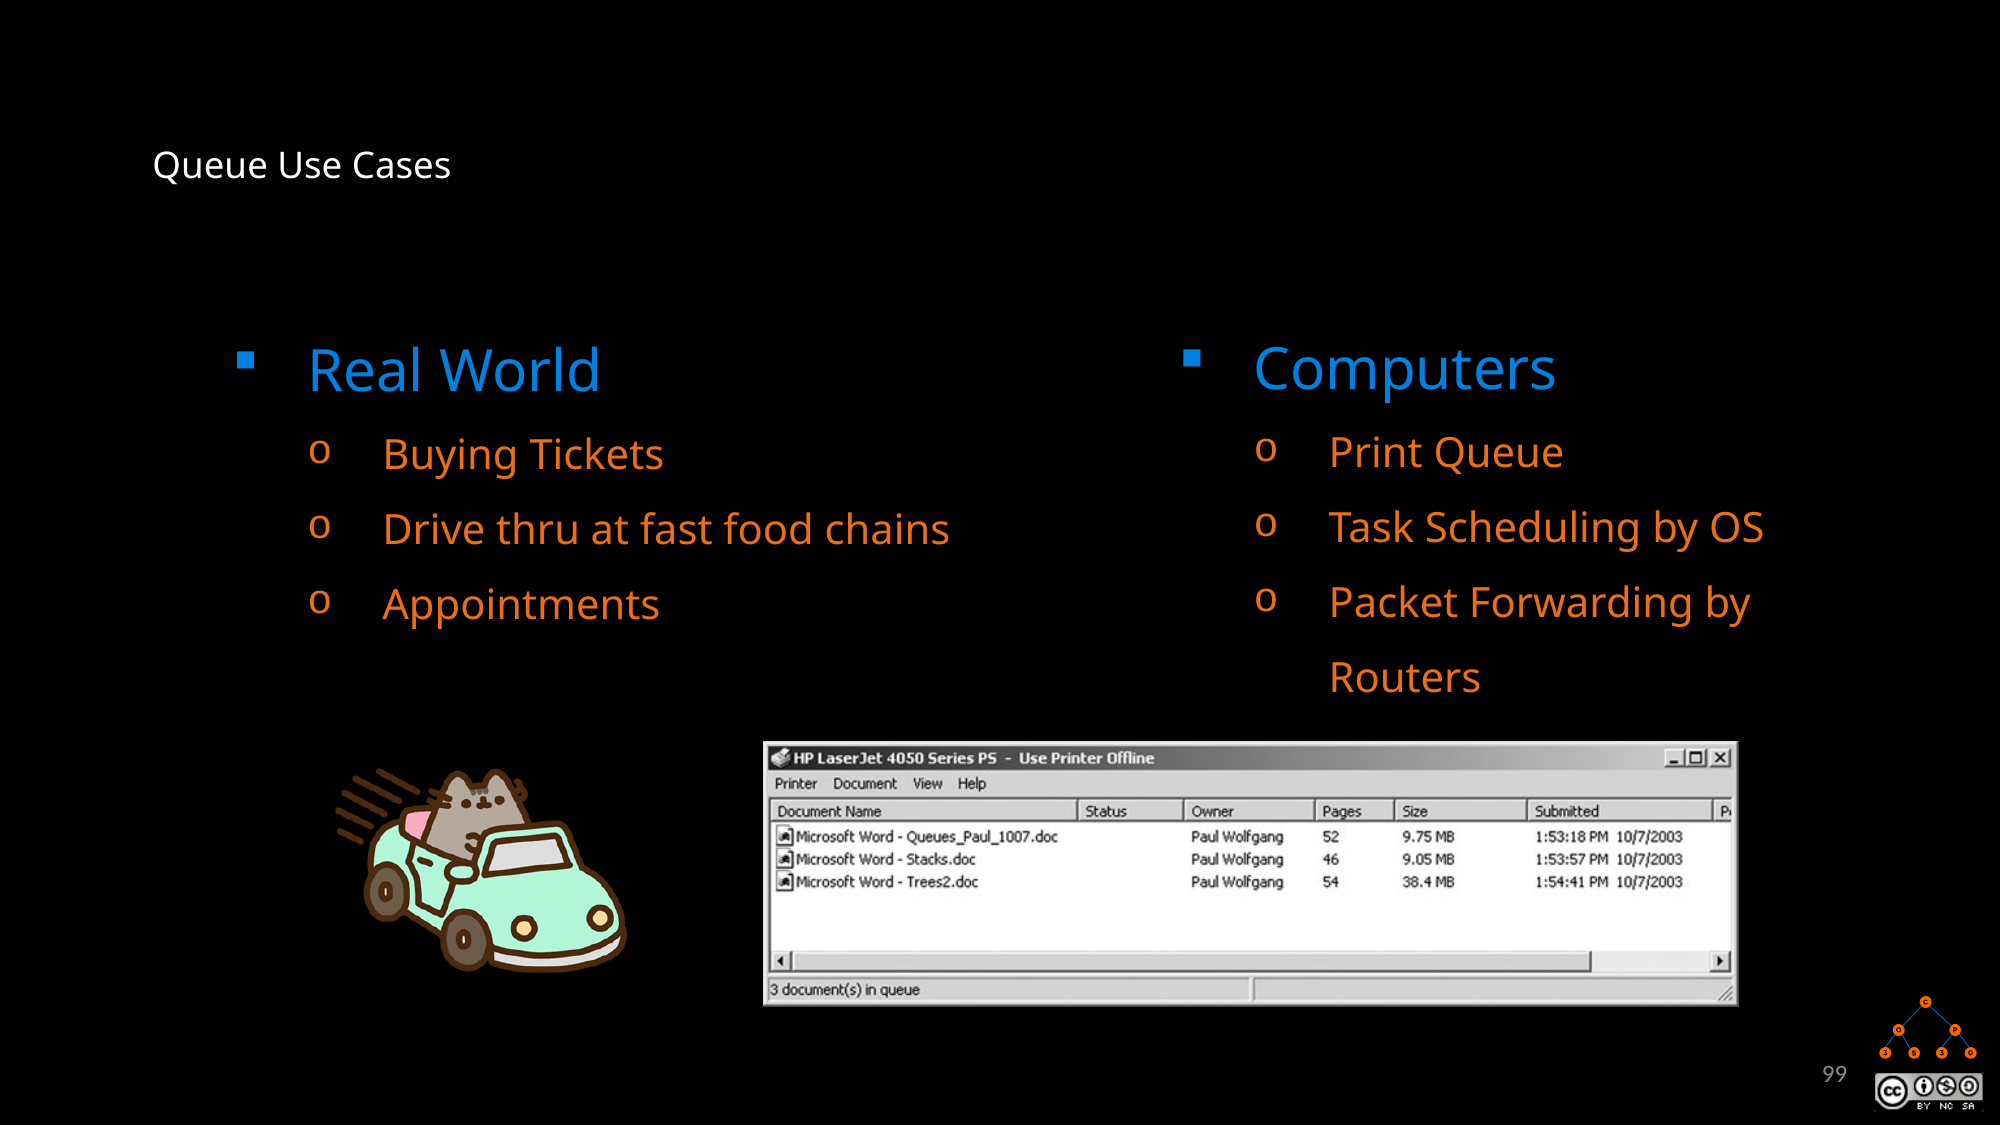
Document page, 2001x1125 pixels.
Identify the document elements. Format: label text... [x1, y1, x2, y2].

picture [763, 741, 1739, 1007]
picture [313, 689, 653, 1029]
title Queue Use Cases [137, 59, 1863, 278]
text_box Computers Print Queue Task Scheduling by OS Packet Forwarding by Routers [1163, 288, 1909, 814]
slide_number 99 [1412, 1042, 1859, 1103]
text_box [1859, 988, 1998, 1112]
text_box Real World Buying Tickets Drive thru at fast food chains Appointments [217, 290, 1021, 950]
